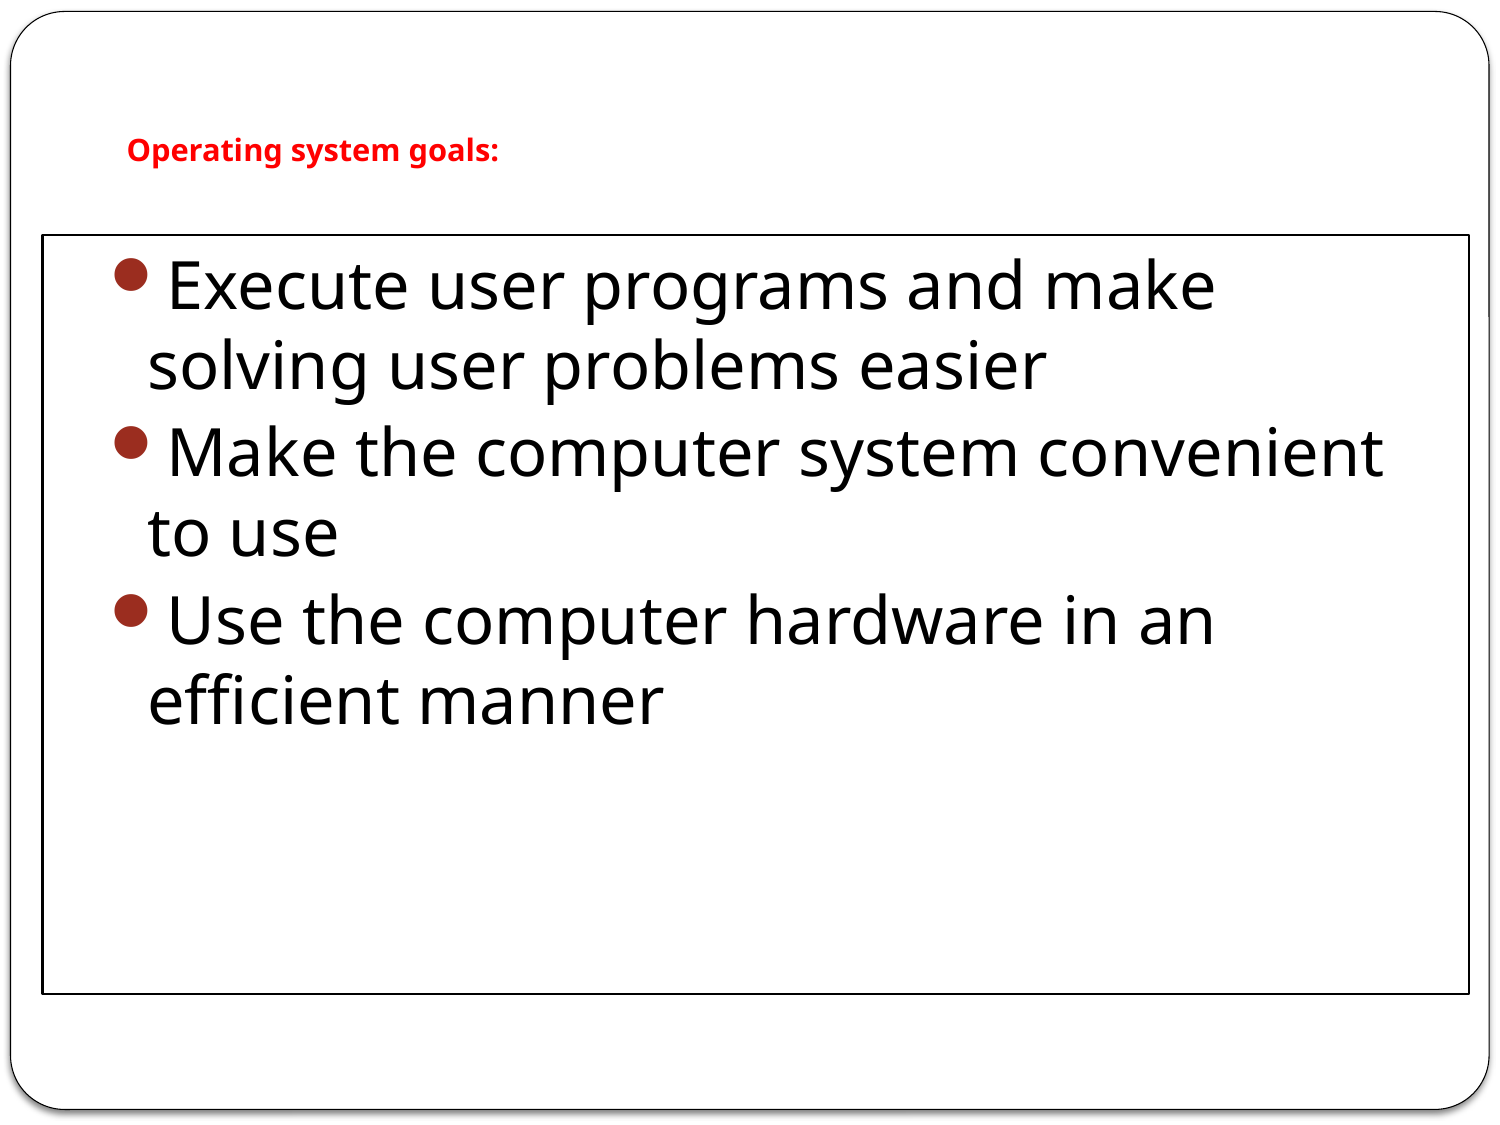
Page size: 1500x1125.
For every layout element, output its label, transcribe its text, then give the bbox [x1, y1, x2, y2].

list Execute user programs and make solving user problems easier Make the computer system convenient to use Use the computer hardware in an efficient manner [41, 234, 1470, 995]
title Operating system goals: [111, 78, 1387, 186]
